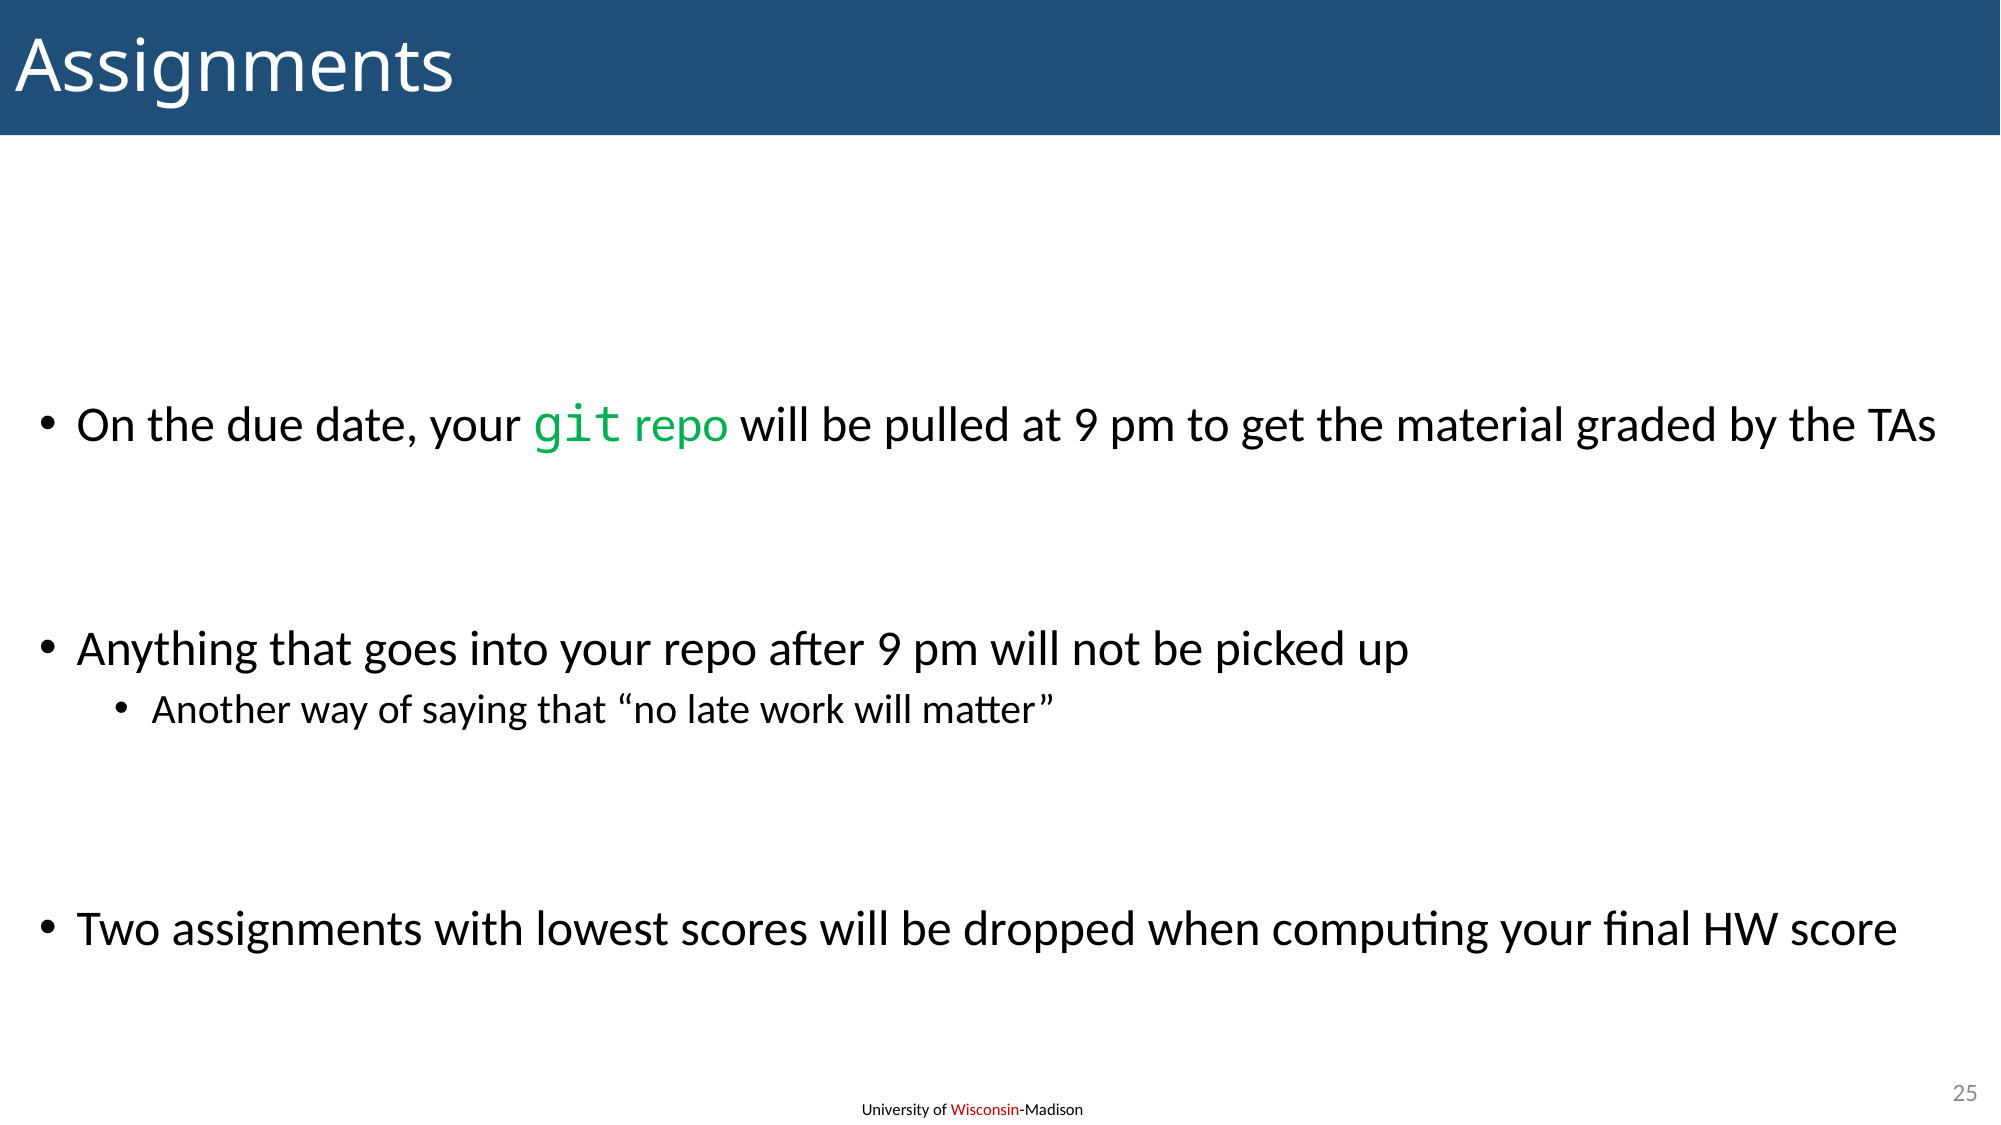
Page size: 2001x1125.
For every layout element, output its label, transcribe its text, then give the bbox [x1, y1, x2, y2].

slide_number 25 [1879, 1069, 1994, 1114]
title Assignments [0, 0, 2000, 136]
list On the due date, your git repo will be pulled at 9 pm to get the material graded by the TAs Anything that goes into your repo after 9 pm will not be picked up Another way of saying that “no late work will matter” Two assignments with lowest scores will be dropped when computing your final HW score [24, 245, 1987, 1055]
